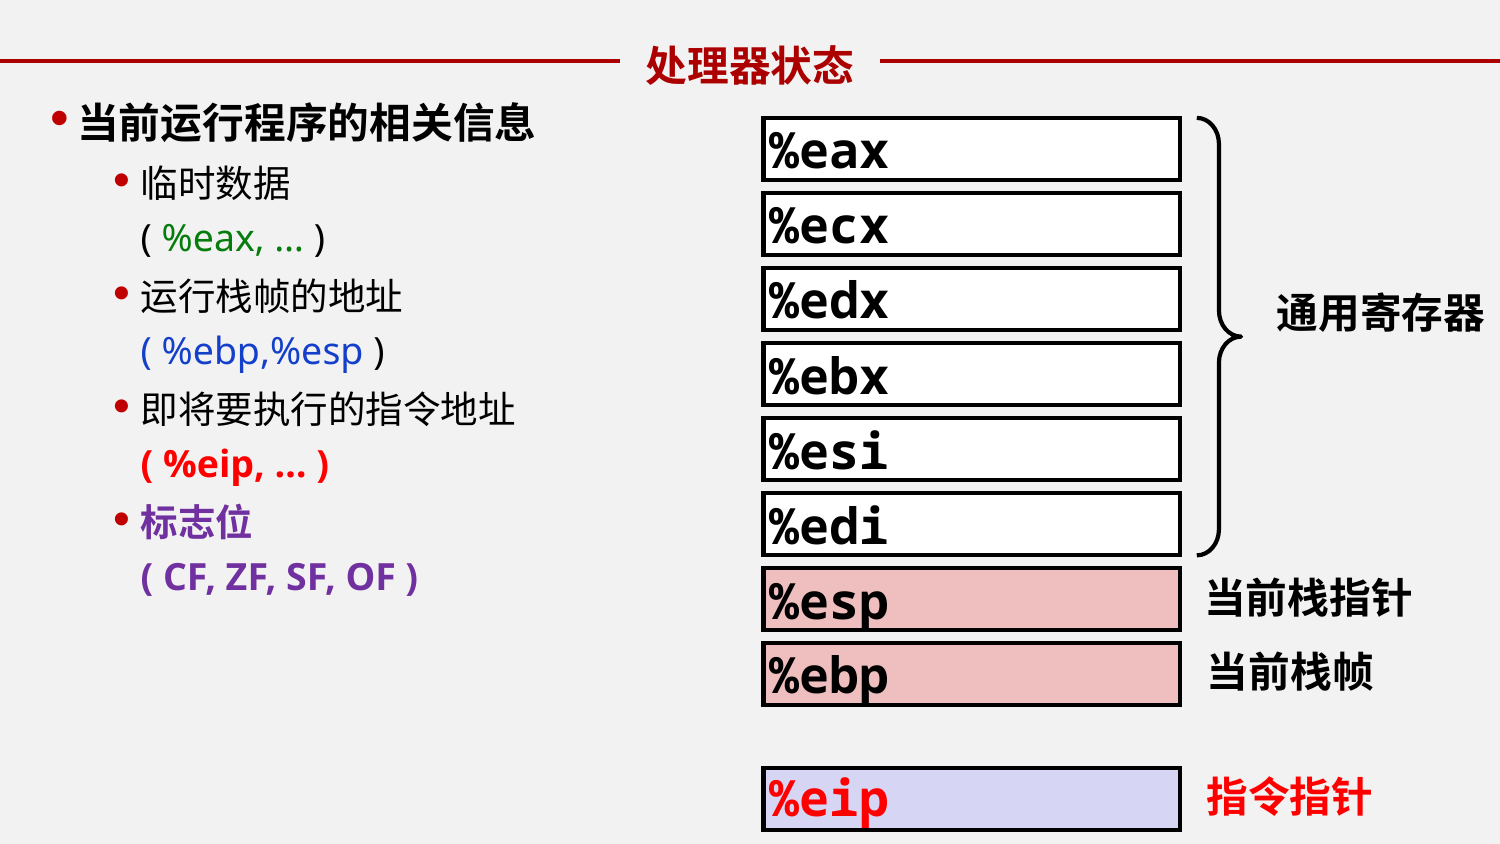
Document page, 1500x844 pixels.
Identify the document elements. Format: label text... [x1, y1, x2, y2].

text_box 当前栈帧 [1200, 640, 1381, 703]
text_box %eip [763, 767, 1181, 831]
text_box 通用寄存器 [1270, 280, 1492, 343]
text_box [763, 117, 1181, 706]
text_box 指令指针 [1200, 764, 1381, 828]
text_box 当前运行程序的相关信息 临时数据 ( %eax, … ) 运行栈帧的地址 ( %ebp,%esp ) 即将要执行的指令地址 ( %eip, … ) 标志位 ( CF, ZF, SF, OF ) [35, 79, 583, 844]
text_box 处理器状态 [620, 32, 880, 97]
text_box 当前栈指针 [1197, 565, 1420, 629]
text_box [1196, 117, 1242, 556]
